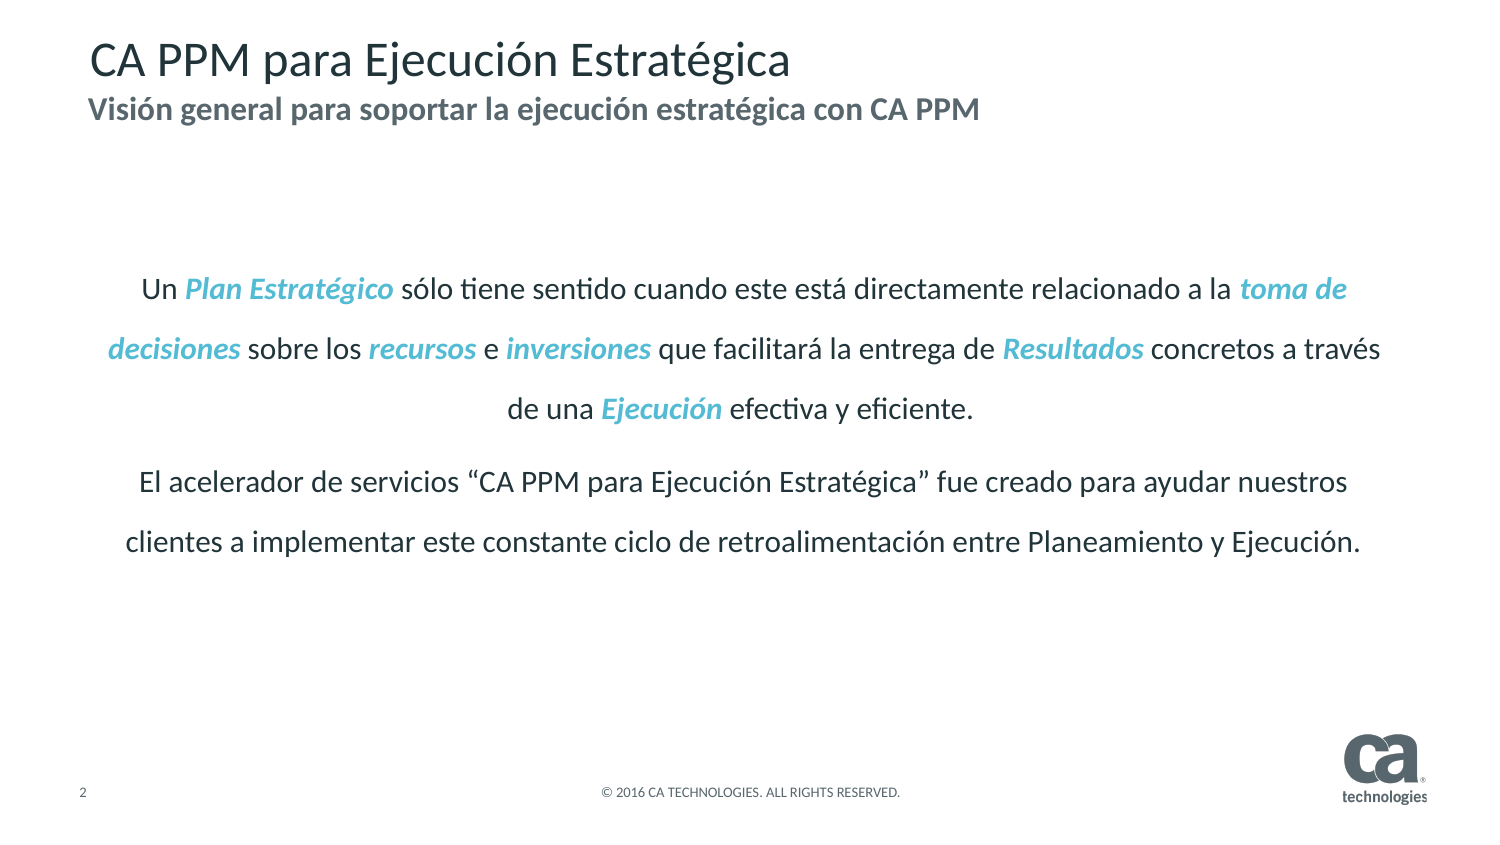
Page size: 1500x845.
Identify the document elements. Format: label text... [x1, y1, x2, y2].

list Visión general para soportar la ejecución estratégica con CA PPM [72, 84, 1415, 132]
list Un Plan Estratégico sólo tiene sentido cuando este está directamente relacionado a la toma de decisiones sobre los recursos e inversiones que facilitará la entrega de Resultados concretos a través de una Ejecución efectiva y eficiente. El acelerador de servicios “CA PPM para Ejecución Estratégica” fue creado para ayudar nuestros clientes a implementar este constante ciclo de retroalimentación entre Planeamiento y Ejecución. [74, 164, 1415, 703]
title CA PPM para Ejecución Estratégica [75, 25, 1425, 94]
